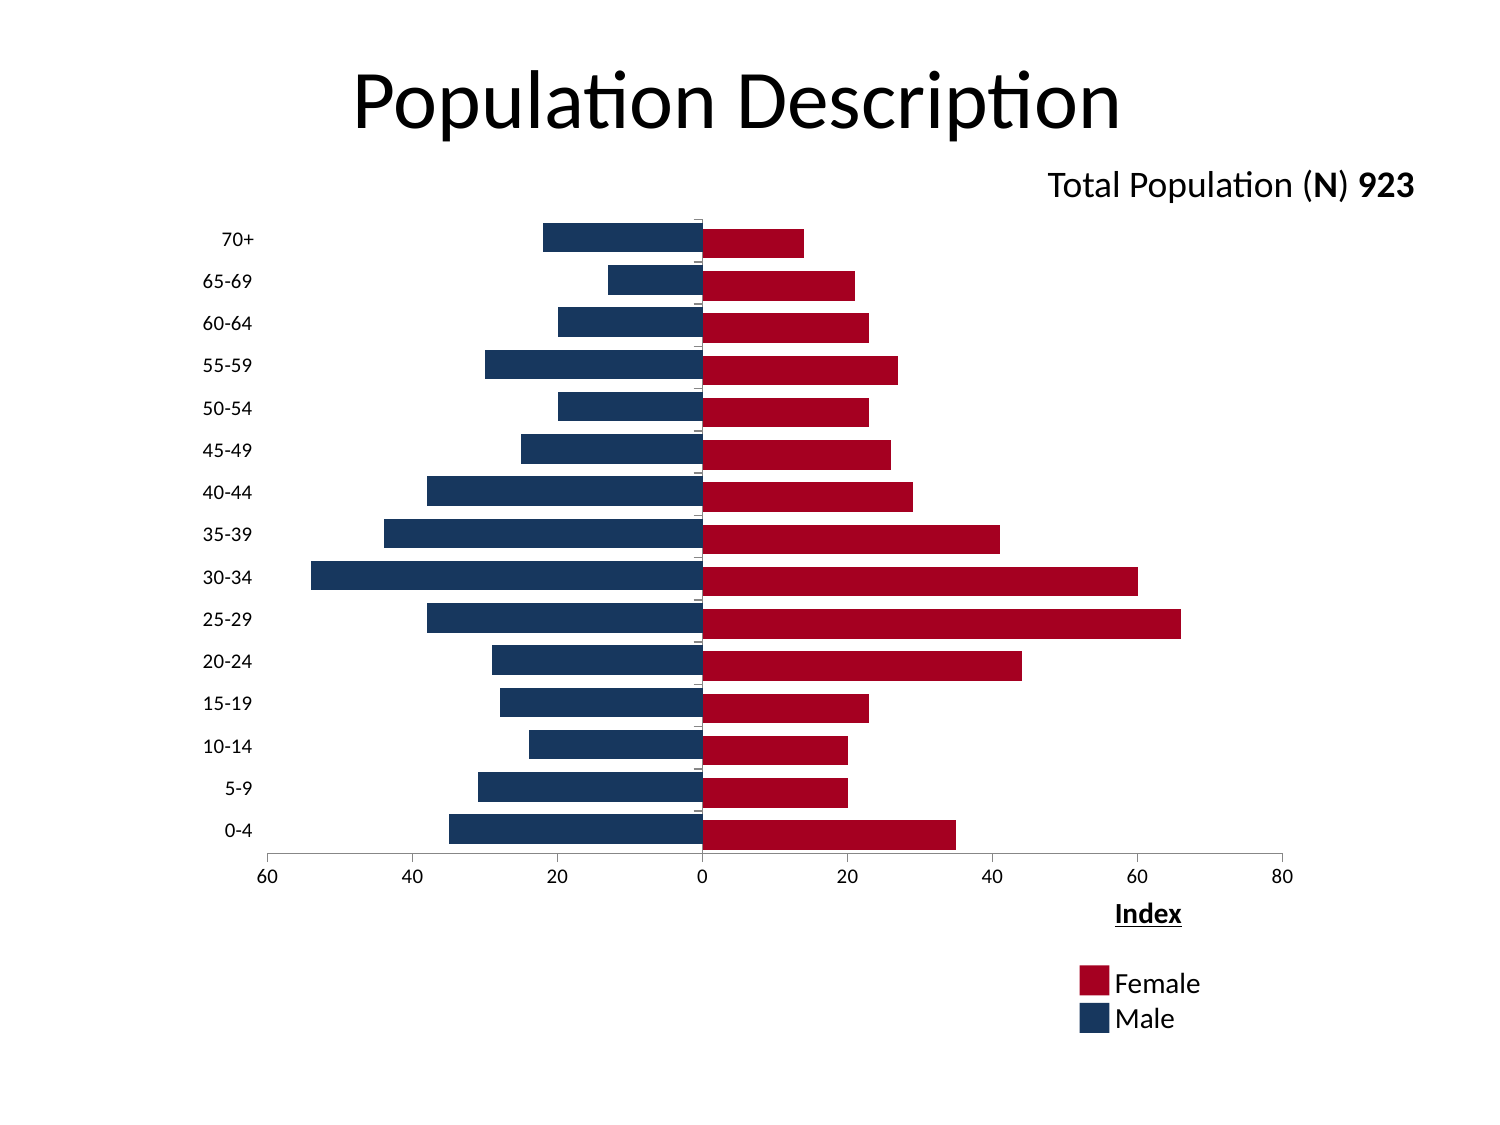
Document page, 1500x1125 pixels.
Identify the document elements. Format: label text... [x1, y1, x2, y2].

text_box [1077, 963, 1112, 997]
text_box Population Description [300, 37, 1175, 217]
text_box Total Population (N) 923 [1032, 152, 1430, 213]
text_box Index Female Male [1100, 887, 1500, 1042]
chart [193, 218, 1307, 907]
text_box [1077, 1001, 1112, 1035]
